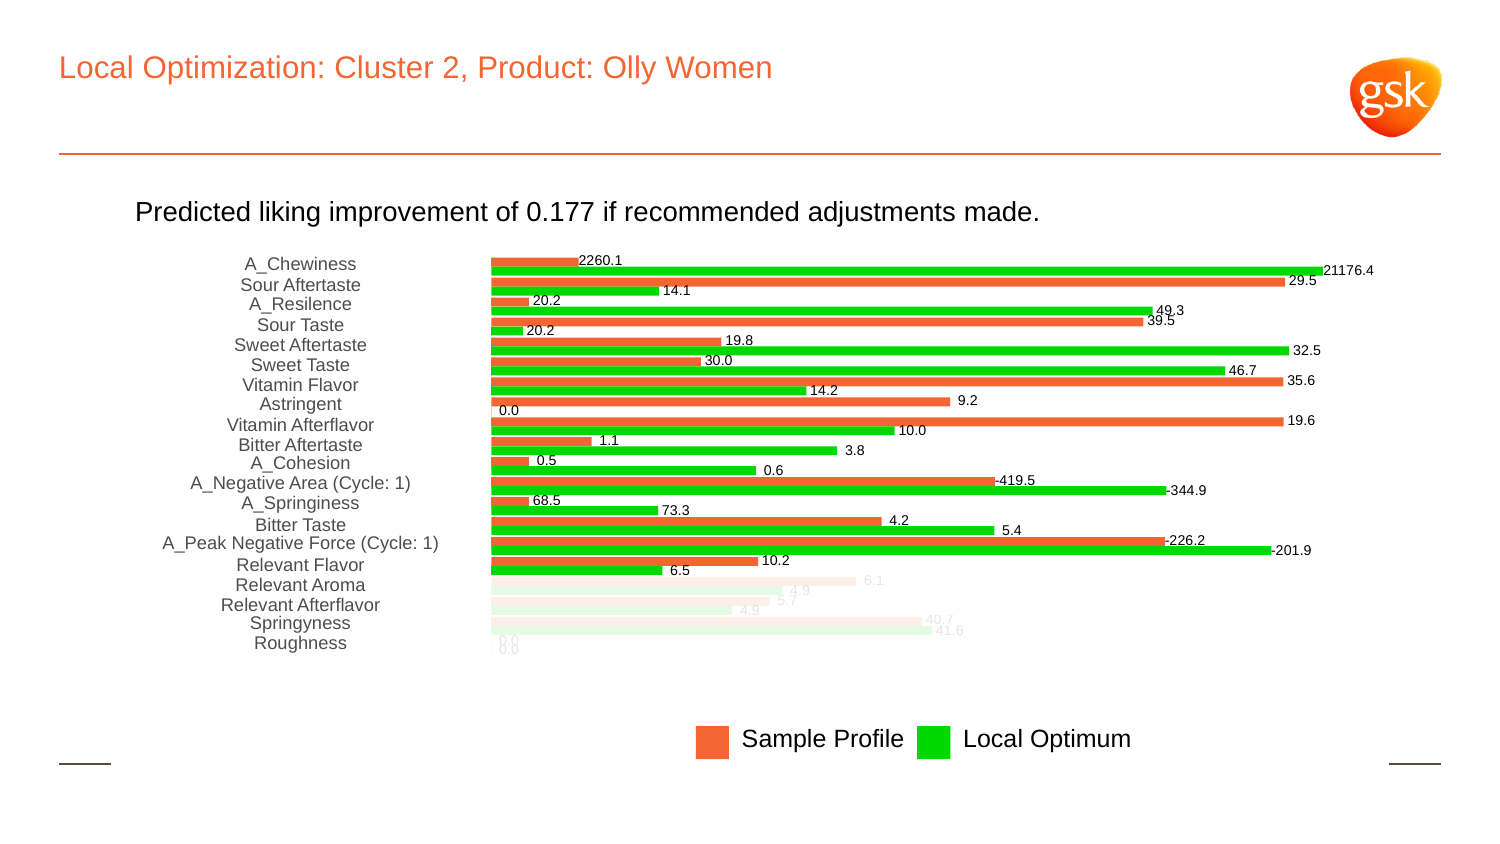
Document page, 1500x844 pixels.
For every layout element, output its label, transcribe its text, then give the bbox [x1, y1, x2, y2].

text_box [112, 194, 1388, 796]
picture [1333, 38, 1457, 157]
title Local Optimization: Cluster 2, Product: Olly Women [58, 47, 1302, 86]
